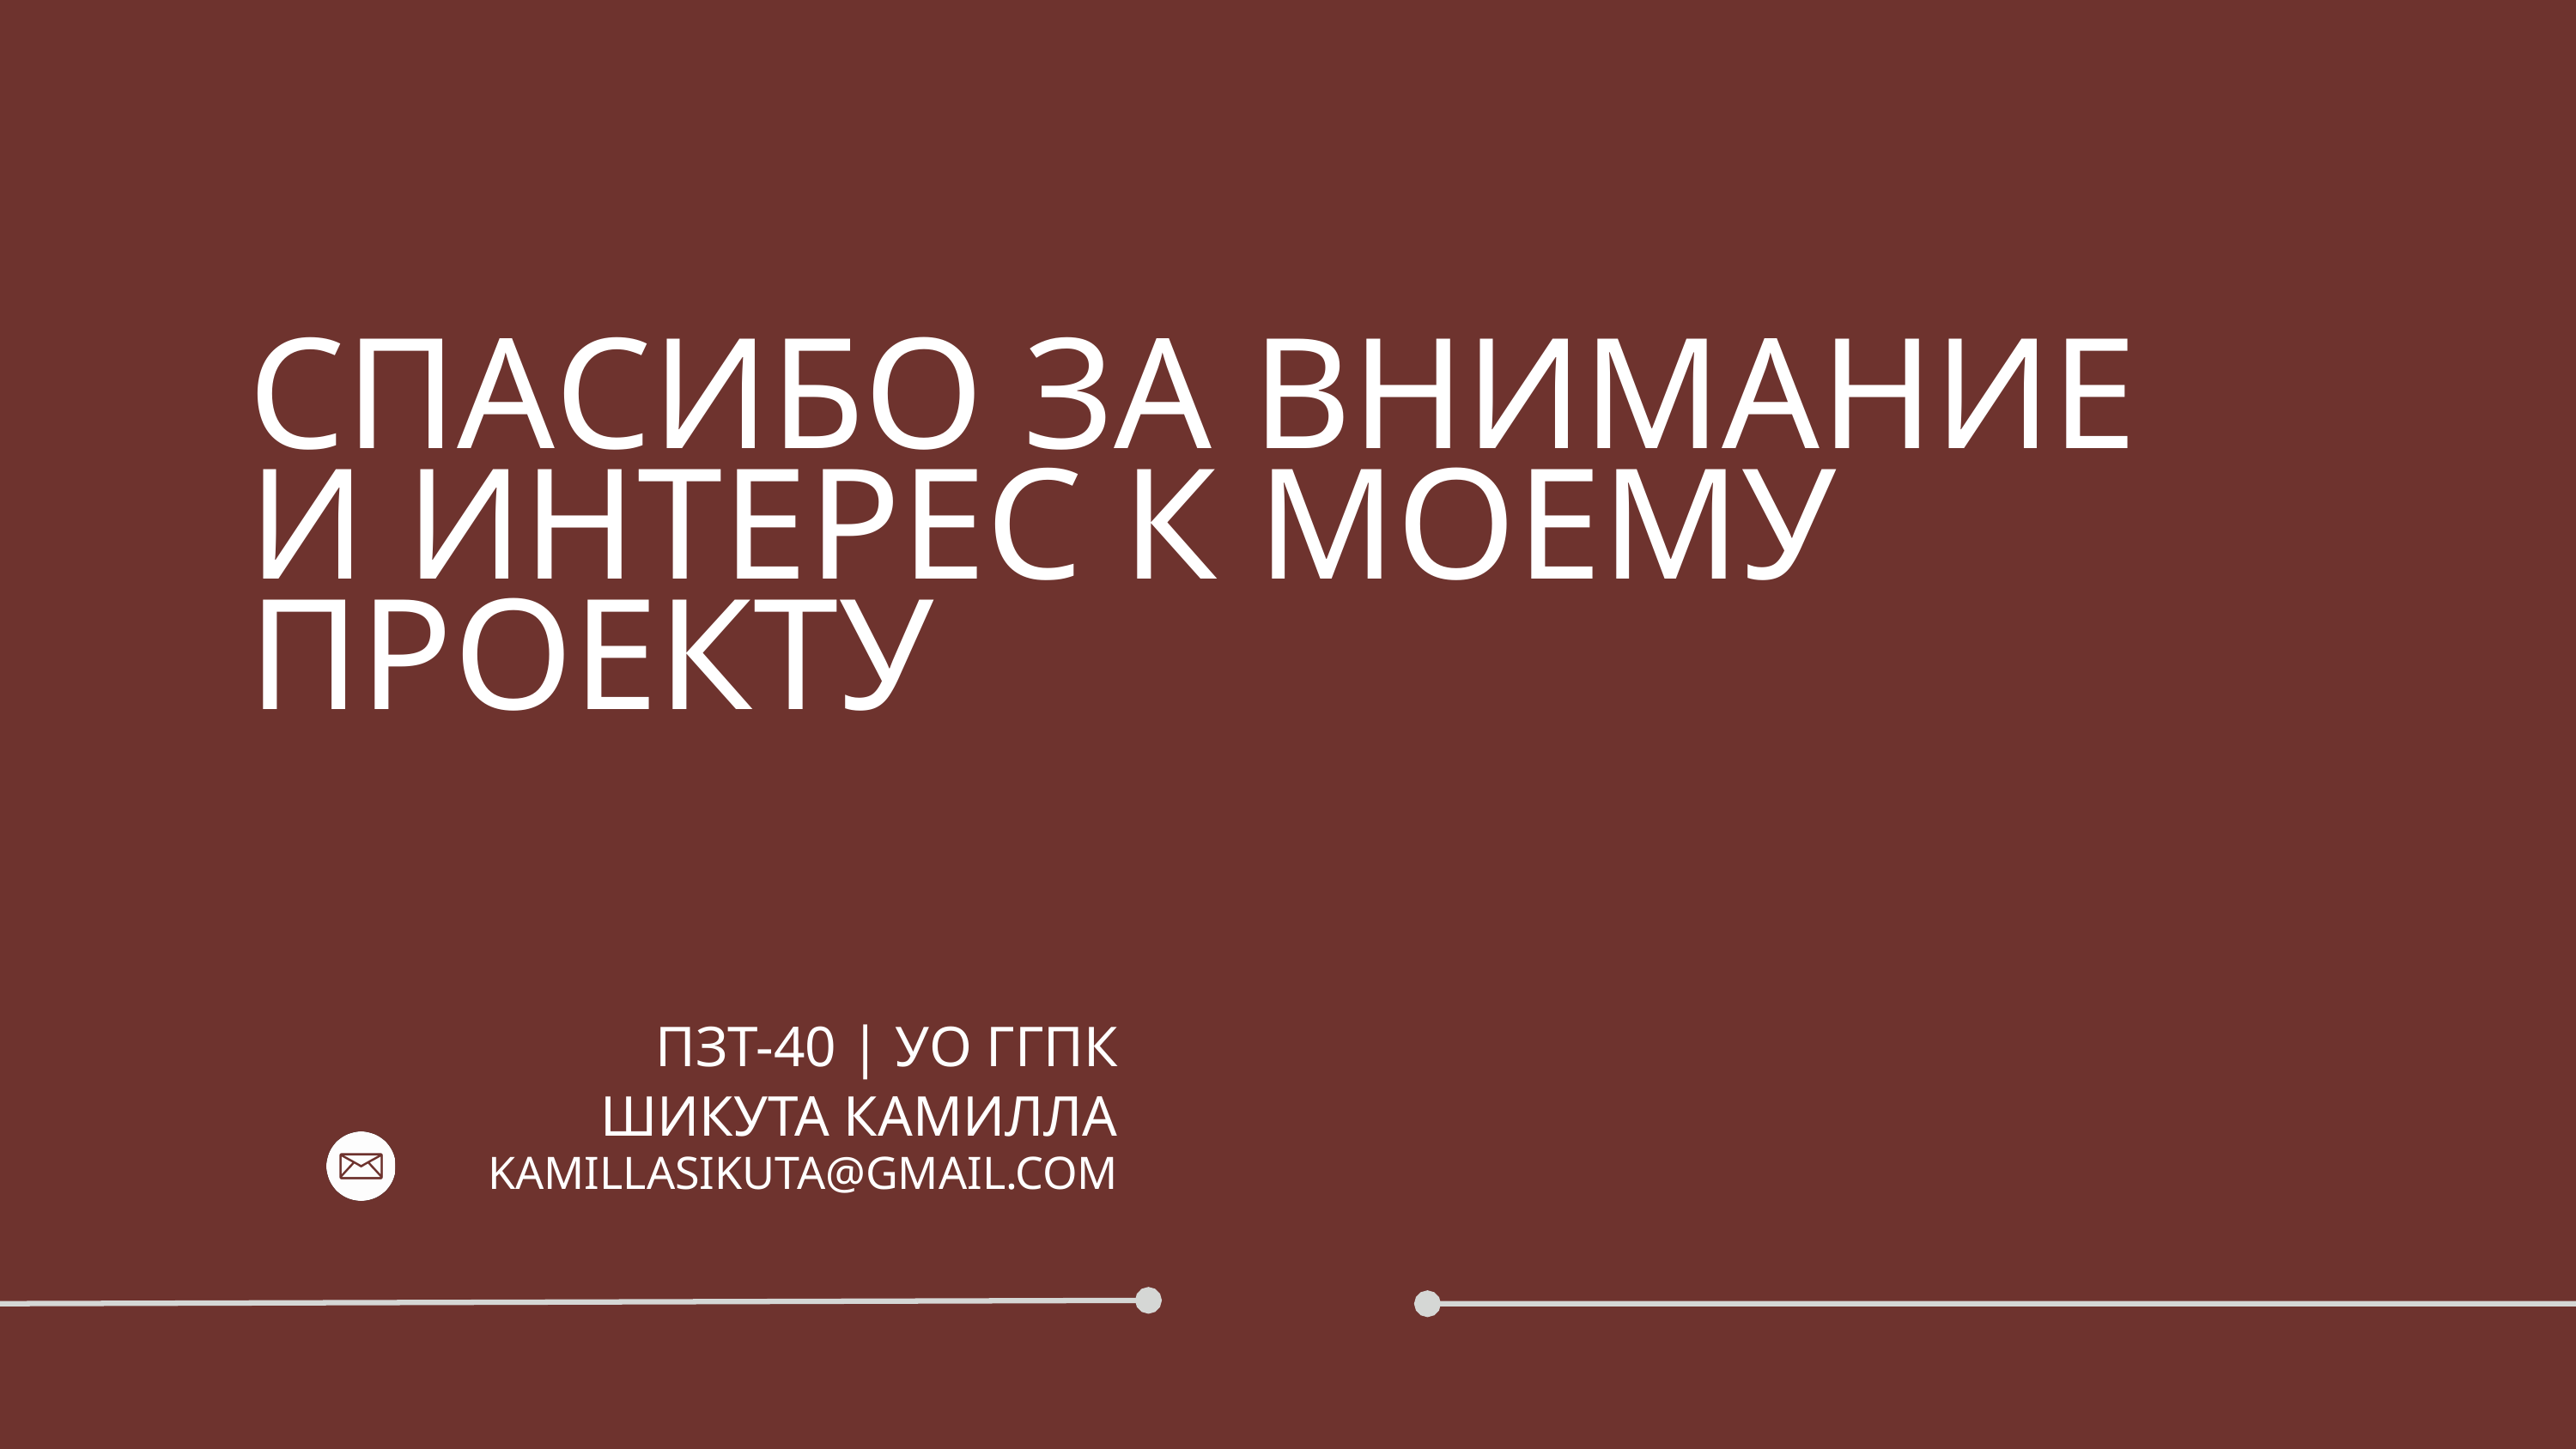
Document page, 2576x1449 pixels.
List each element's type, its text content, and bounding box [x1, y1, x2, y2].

text_box [326, 1131, 396, 1201]
text_box [0, 1291, 1157, 1310]
text_box ШИКУТА КАМИЛЛА [445, 1070, 1119, 1136]
text_box [1419, 1294, 2576, 1313]
text_box СПАСИБО ЗА ВНИМАНИЕ И ИНТЕРЕС К МОЕМУ ПРОЕКТУ [248, 349, 2248, 741]
text_box ПЗТ-40 | УО ГГПК [227, 1001, 1119, 1078]
text_box KAMILLASIKUTA@GMAIL.COM [410, 1136, 1119, 1199]
